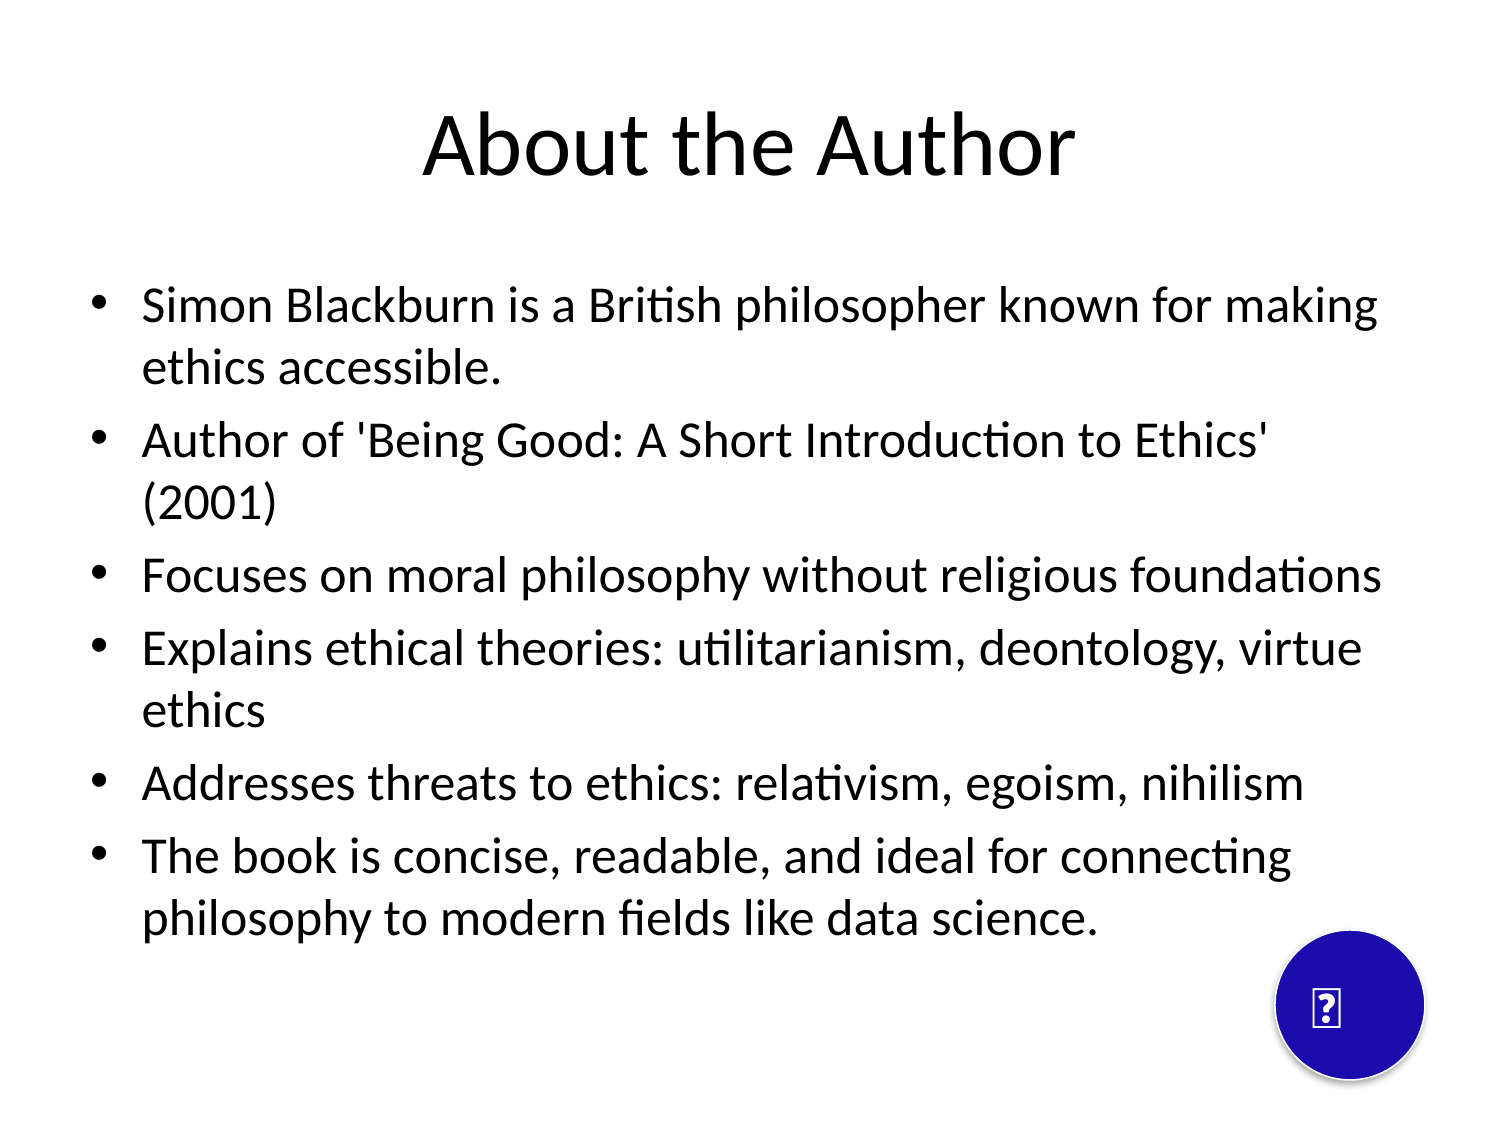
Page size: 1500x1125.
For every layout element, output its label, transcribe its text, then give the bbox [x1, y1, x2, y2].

list Simon Blackburn is a British philosopher known for making ethics accessible. Author of 'Being Good: A Short Introduction to Ethics' (2001) Focuses on moral philosophy without religious foundations Explains ethical theories: utilitarianism, deontology, virtue ethics Addresses threats to ethics: relativism, egoism, nihilism The book is concise, readable, and ideal for connecting philosophy to modern fields like data science. [75, 262, 1425, 1005]
title About the Author [75, 45, 1425, 233]
text_box 📘 [1274, 929, 1426, 1081]
